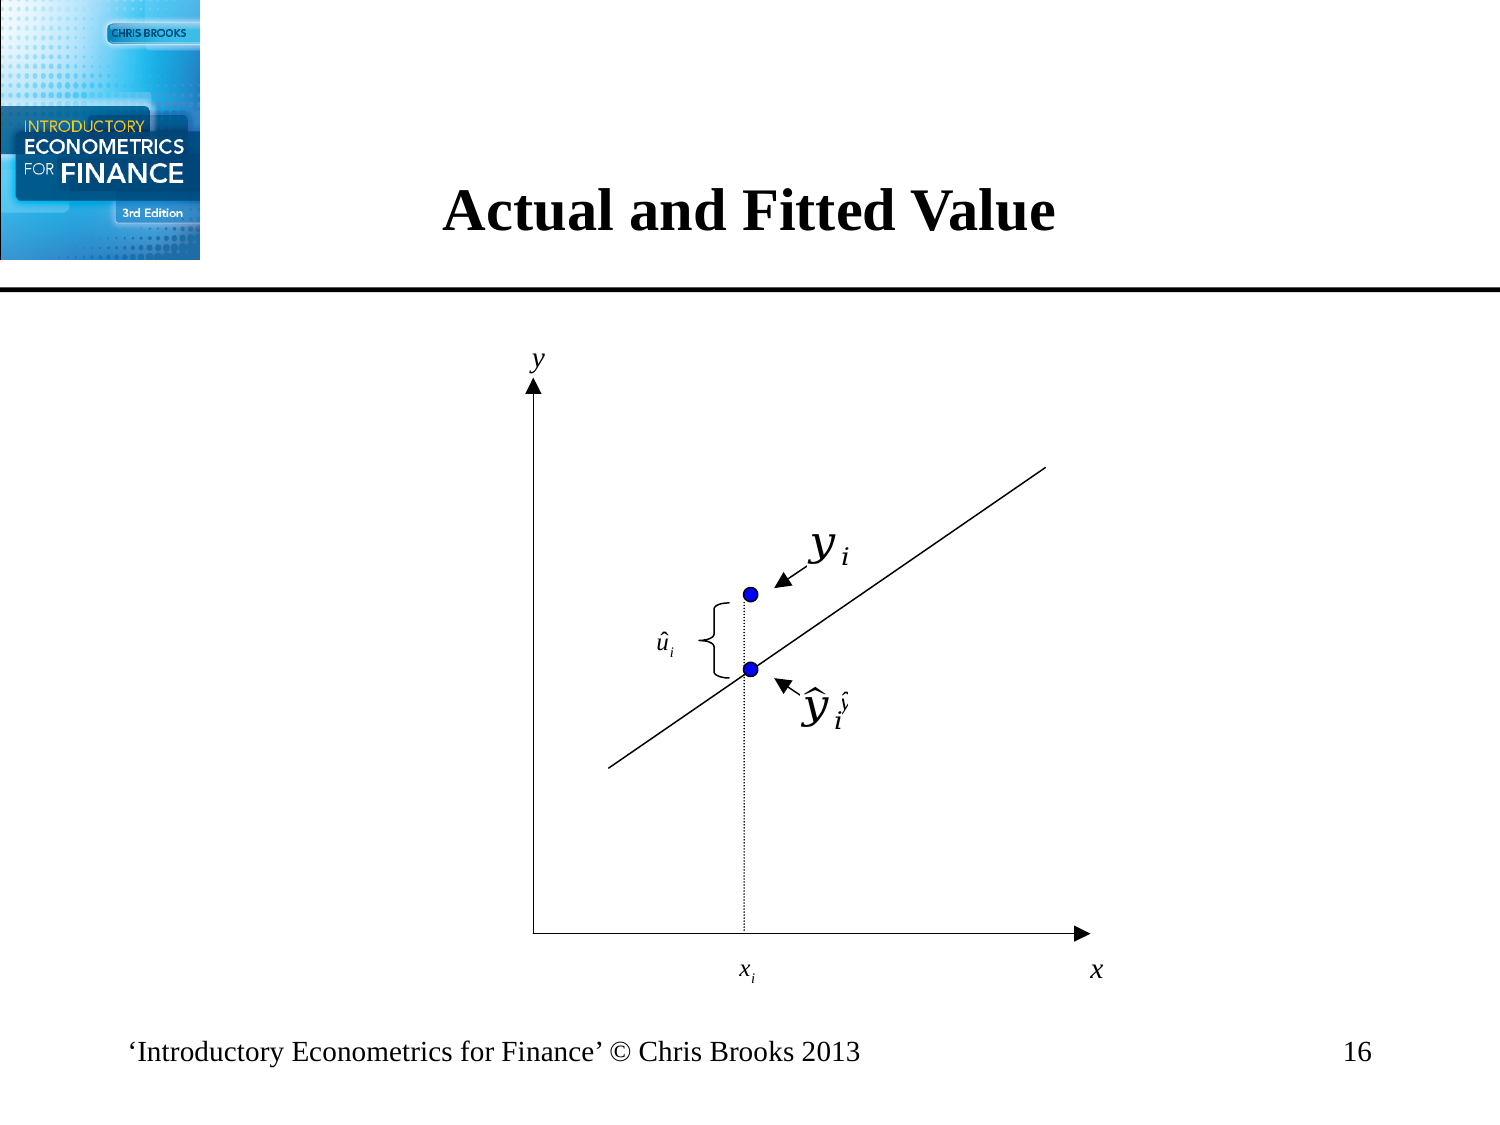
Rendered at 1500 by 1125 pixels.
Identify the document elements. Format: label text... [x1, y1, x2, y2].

picture [337, 312, 1206, 1053]
slide_number ‘Introductory Econometrics for Finance’ © Chris Brooks 2013 [112, 1024, 963, 1101]
picture [0, 0, 200, 260]
slide_number 16 [1074, 1024, 1388, 1101]
title Actual and Fitted Value [112, 162, 1388, 250]
